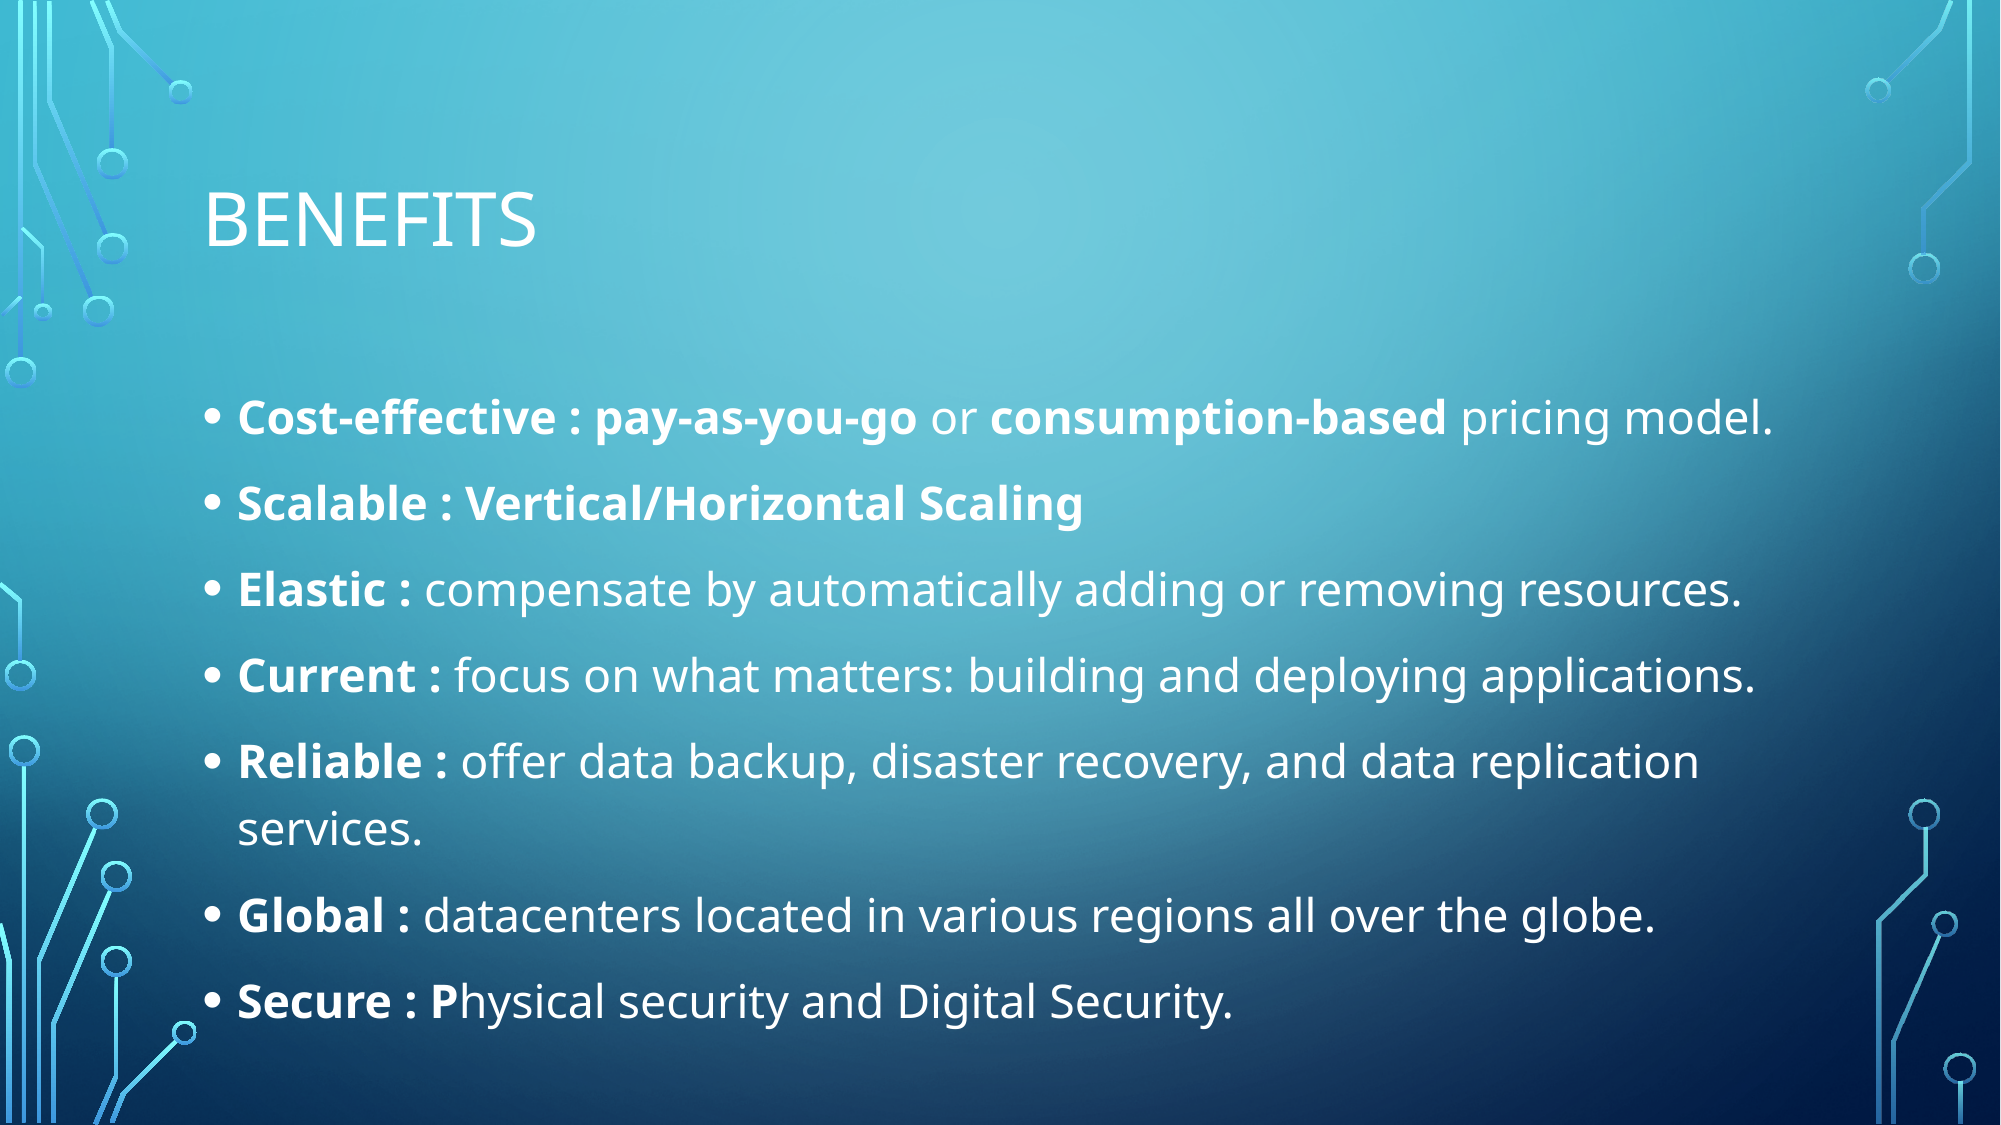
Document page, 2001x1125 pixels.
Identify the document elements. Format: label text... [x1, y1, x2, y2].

list Cost-effective : pay-as-you-go or consumption-based pricing model. Scalable : Vertical/Horizontal Scaling Elastic : compensate by automatically adding or removing resources. Current : focus on what matters: building and deploying applications. Reliable : offer data backup, disaster recovery, and data replication services. Global : datacenters located in various regions all over the globe. Secure : Physical security and Digital Security. [187, 369, 1813, 1042]
title Benefits [187, 101, 1813, 344]
